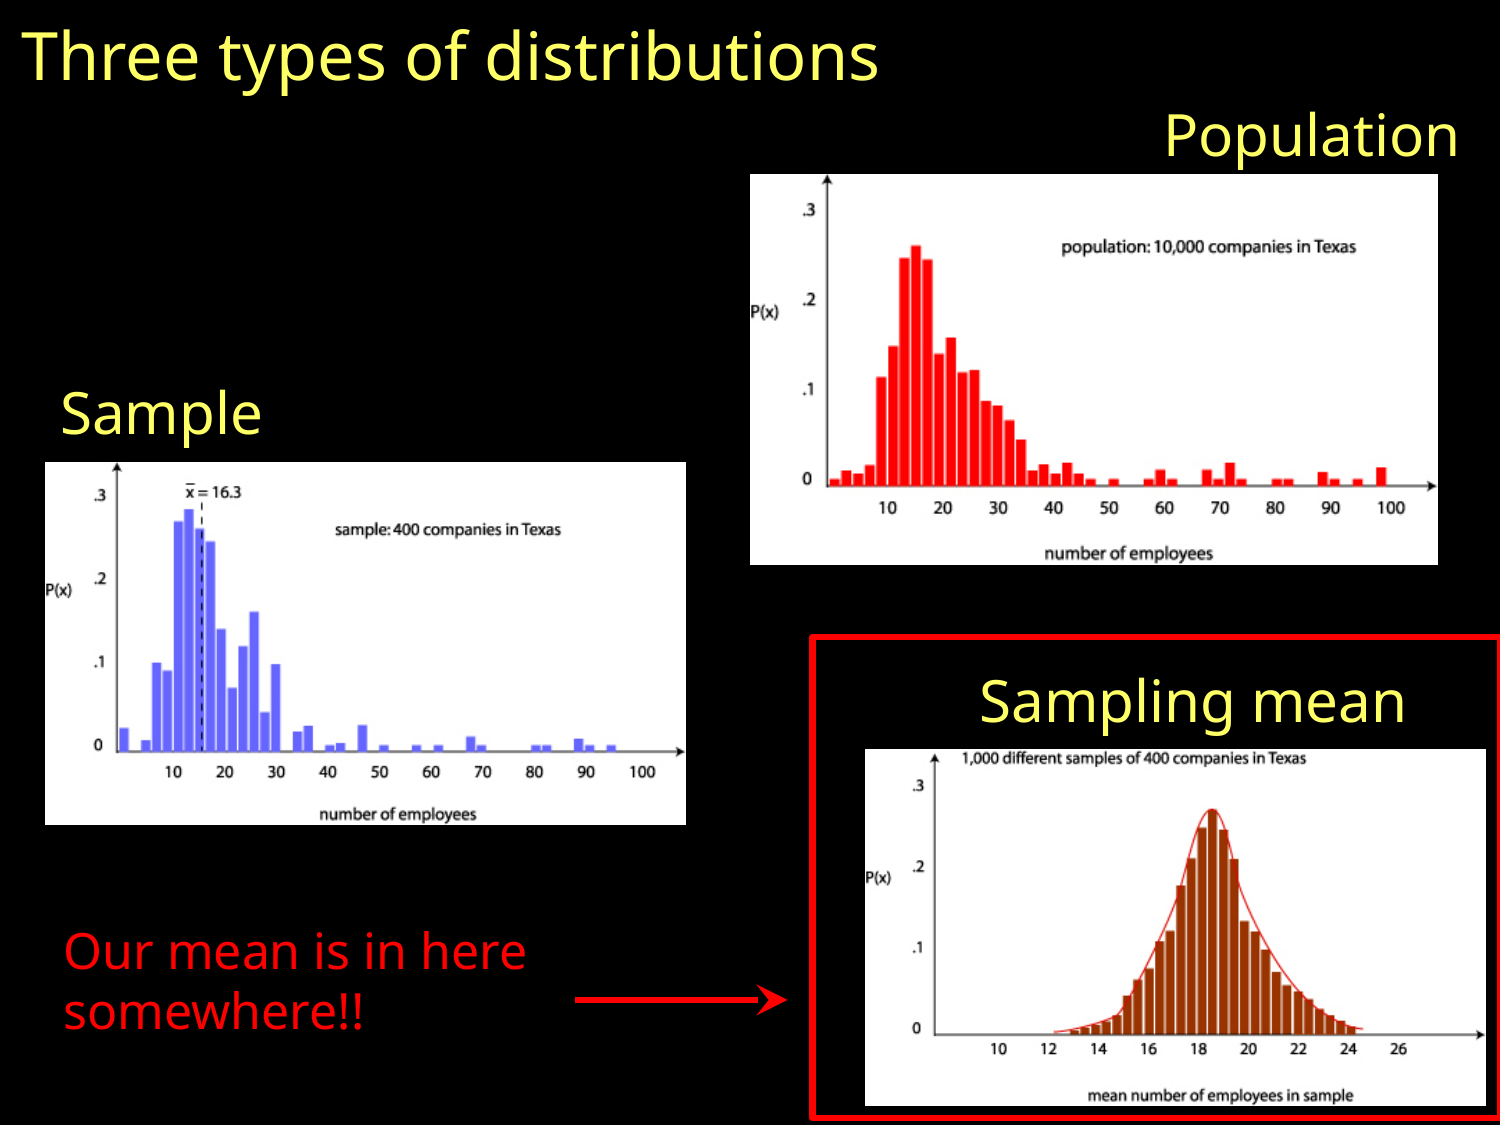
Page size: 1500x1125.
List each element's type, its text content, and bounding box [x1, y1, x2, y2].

text_box [812, 637, 1500, 1119]
text_box Three types of distributions [6, 6, 1201, 103]
text_box Our mean is in here somewhere!! [48, 912, 771, 989]
text_box Population [1148, 90, 1486, 185]
picture [749, 174, 1438, 565]
picture [865, 749, 1486, 1106]
text_box Sample [45, 368, 383, 460]
picture [44, 462, 686, 826]
